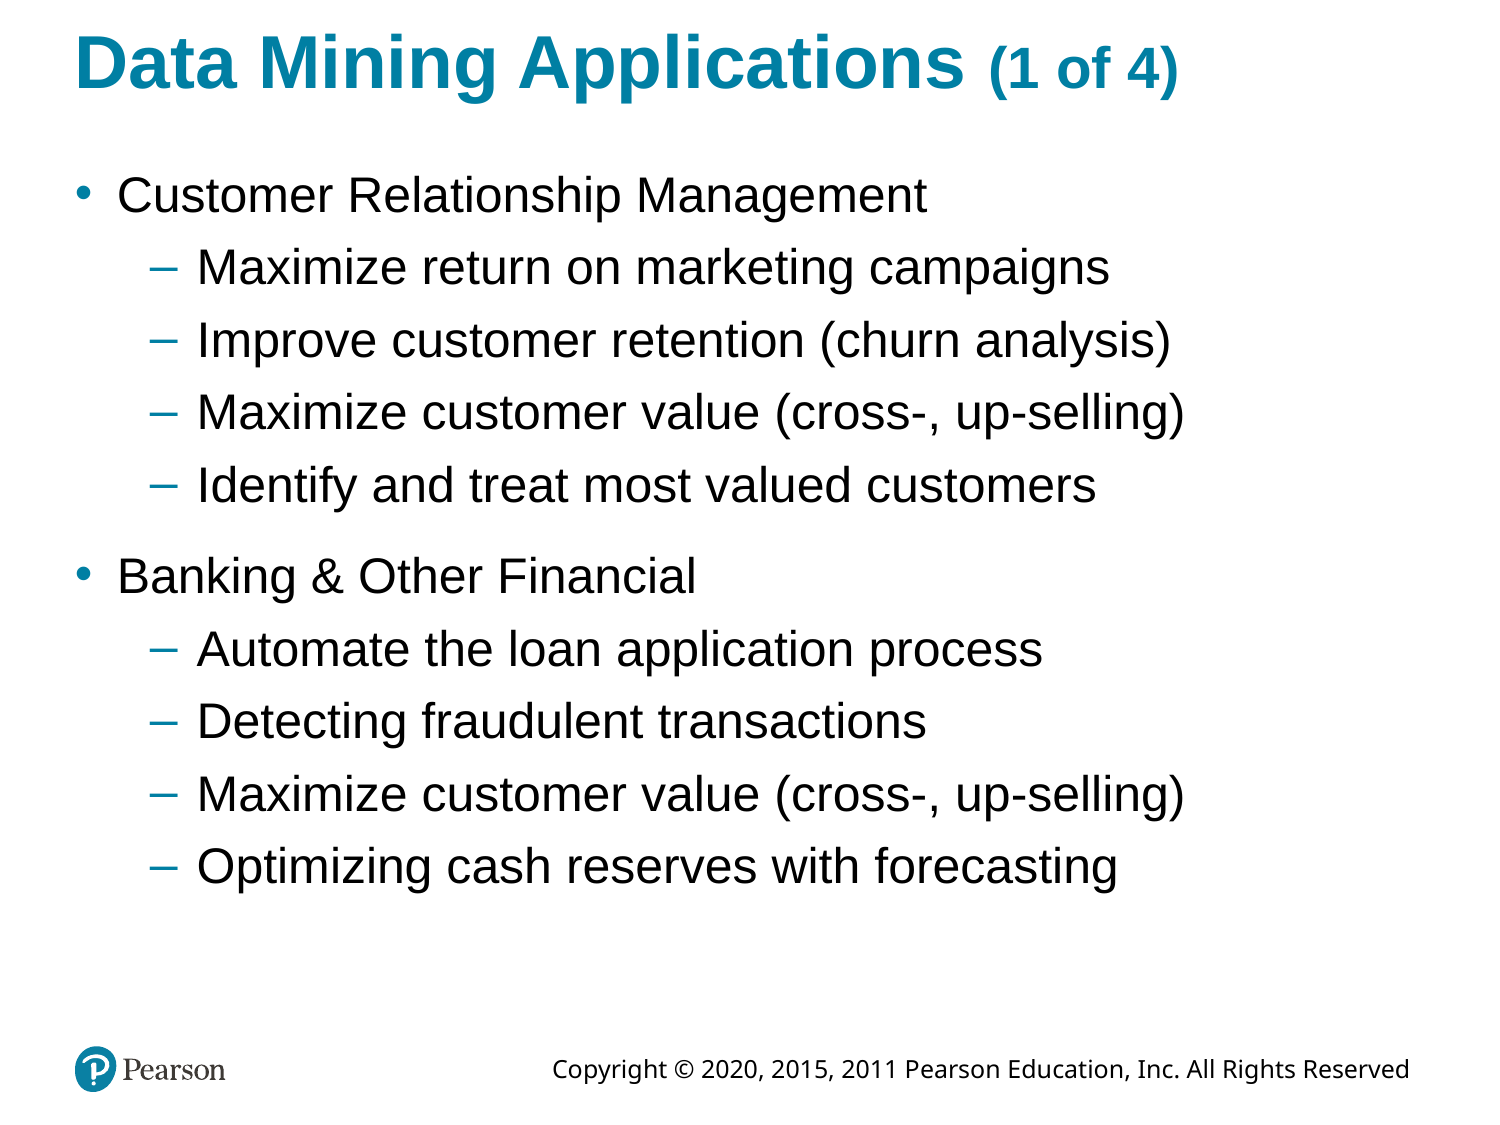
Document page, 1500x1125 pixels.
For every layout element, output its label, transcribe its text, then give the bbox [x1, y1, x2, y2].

list Customer Relationship Management Maximize return on marketing campaigns Improve customer retention (churn analysis) Maximize customer value (cross-, up-selling) Identify and treat most valued customers Banking & Other Financial Automate the loan application process Detecting fraudulent transactions Maximize customer value (cross-, up-selling) Optimizing cash reserves with forecasting [74, 162, 1413, 894]
title Data Mining Applications (1 of 4) [74, 0, 1413, 104]
